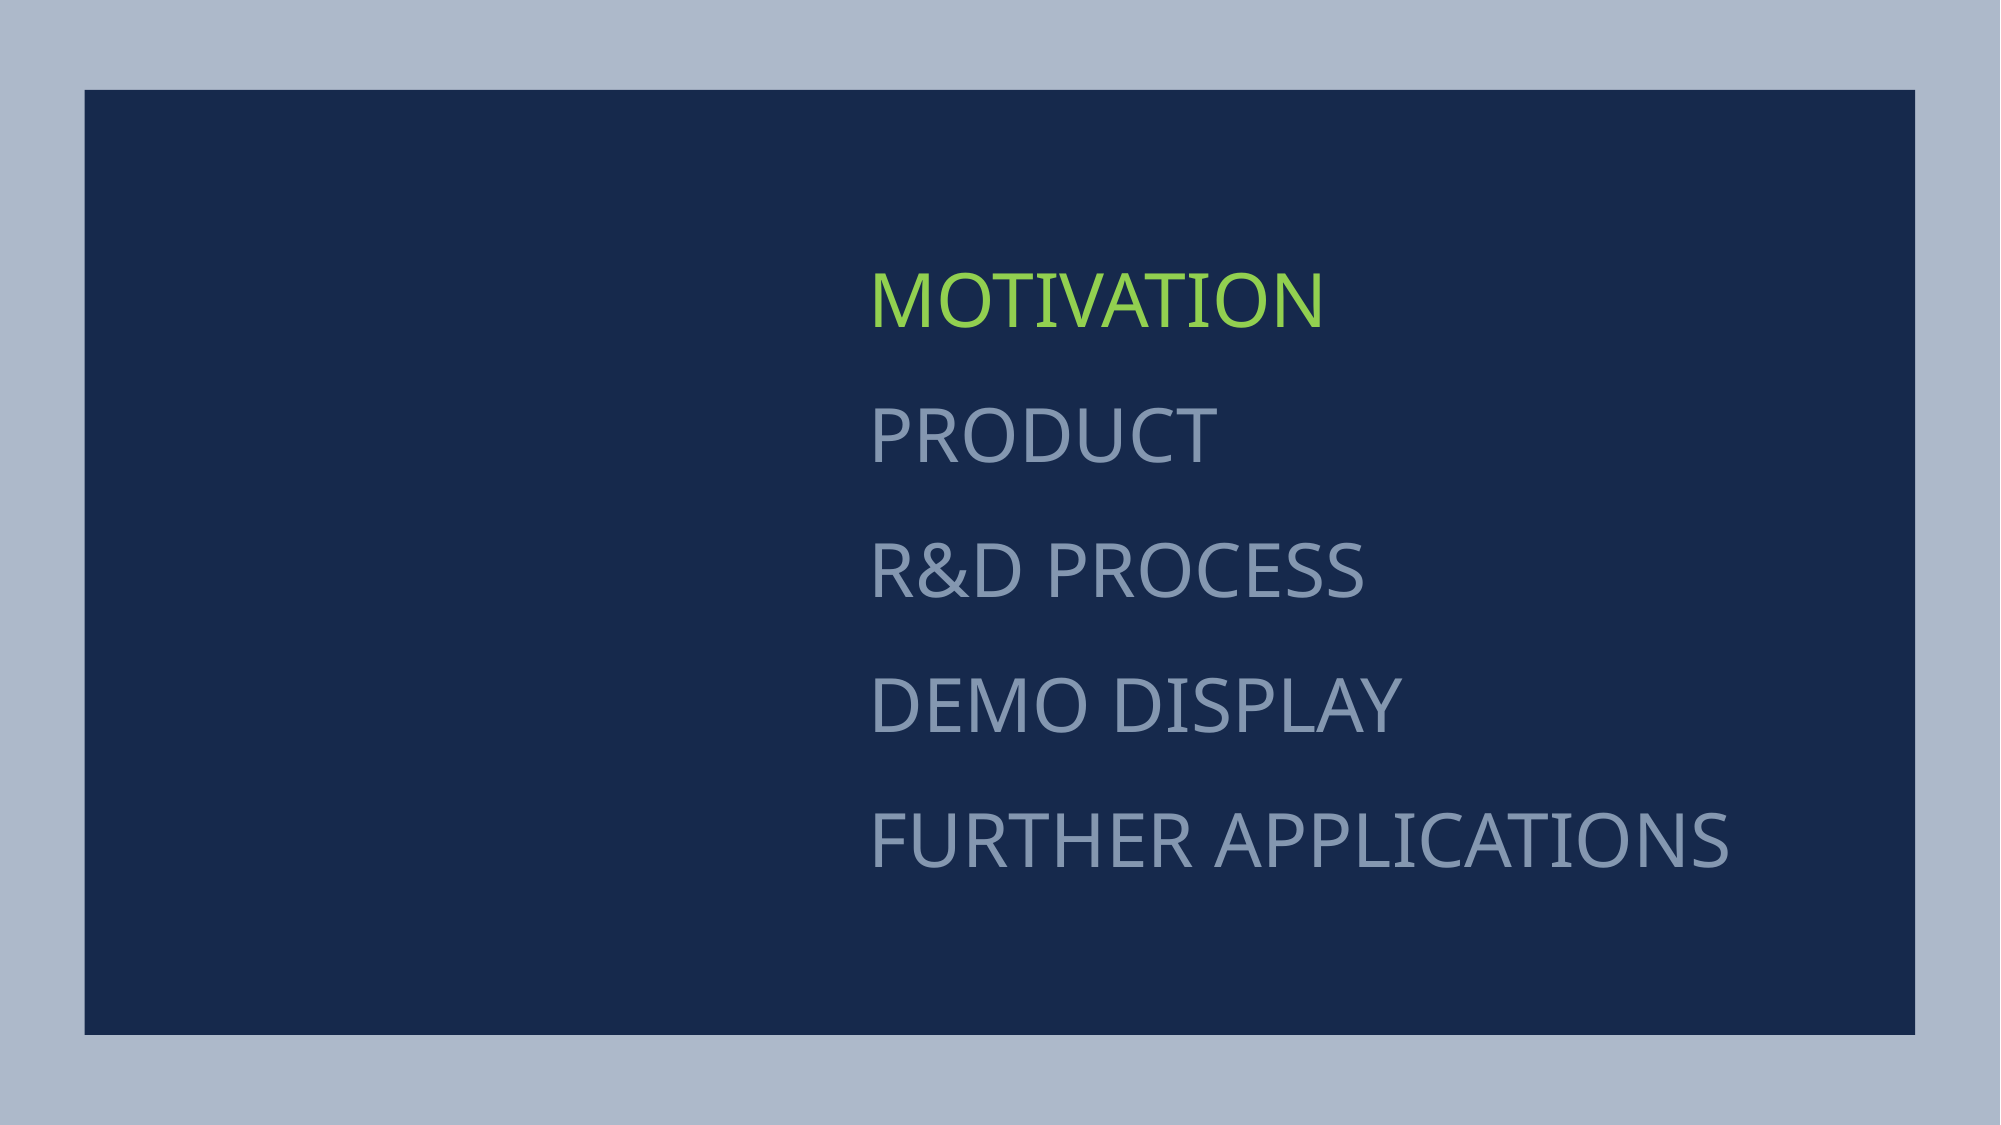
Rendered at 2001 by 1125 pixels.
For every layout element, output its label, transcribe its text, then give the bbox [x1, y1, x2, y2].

text_box MOTIVATION PRODUCT R&D PROCESS DEMO DISPLAY FURTHER APPLICATIONS [853, 199, 1845, 890]
text_box [84, 89, 1916, 1036]
